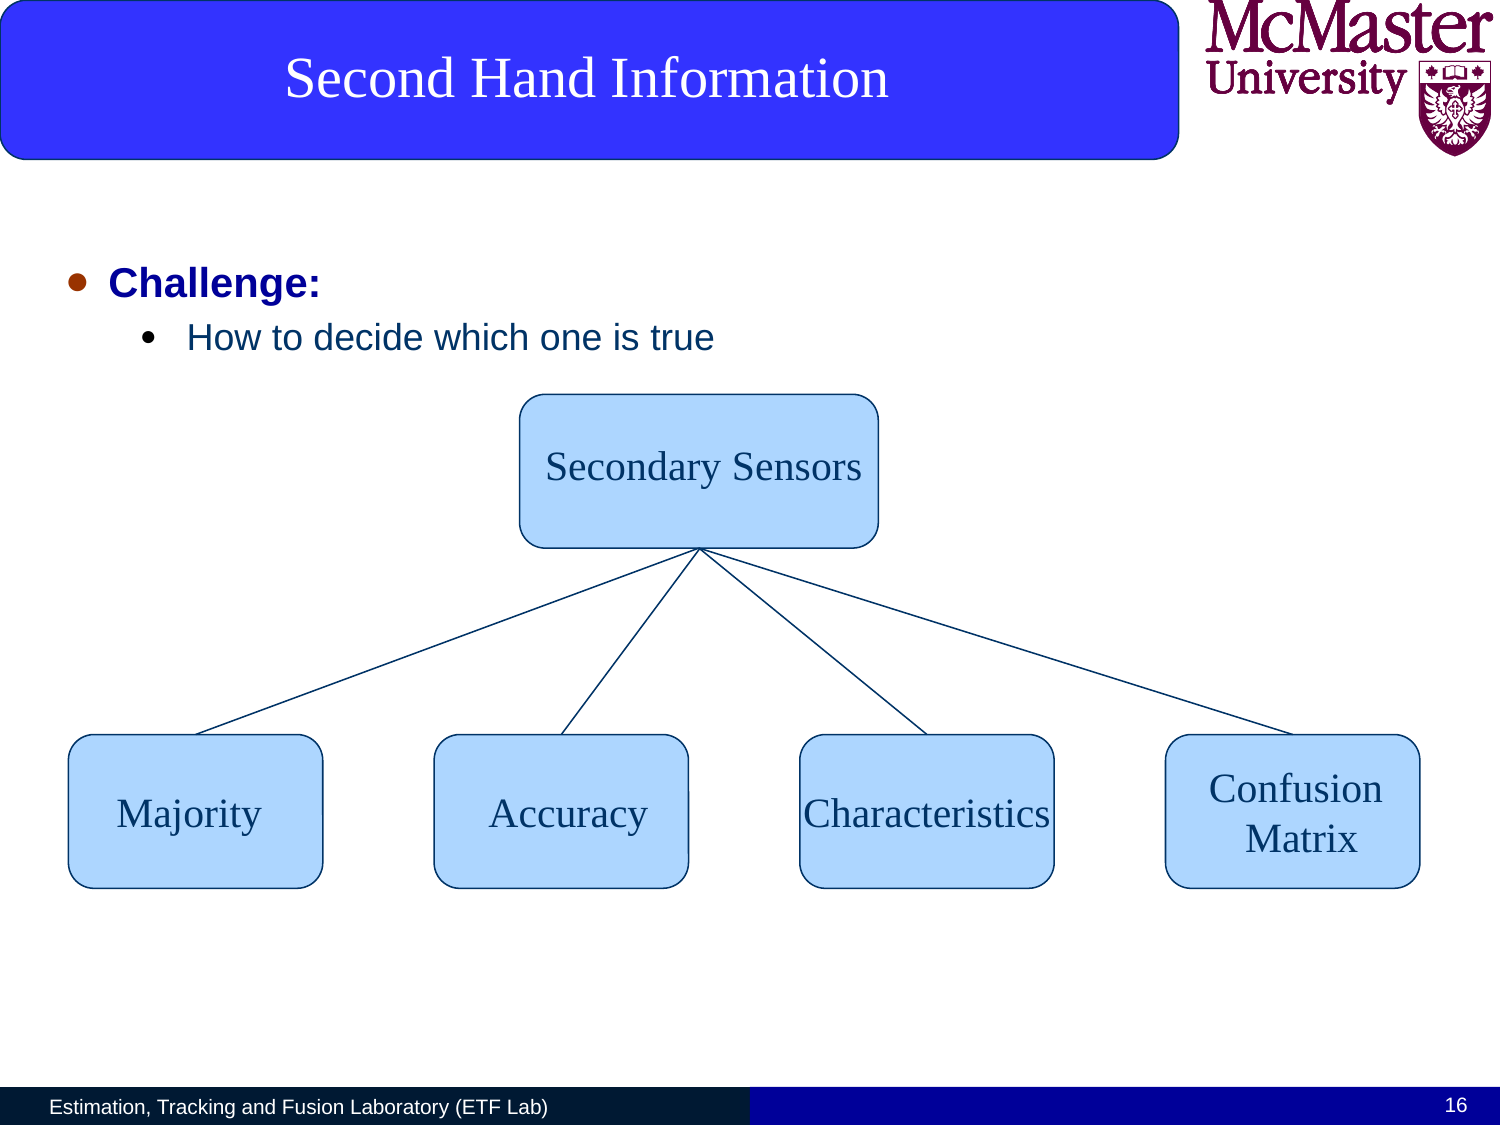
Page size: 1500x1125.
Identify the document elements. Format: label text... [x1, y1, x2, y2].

text_box Characteristics [788, 778, 1066, 844]
text_box Confusion Matrix [1194, 753, 1399, 869]
text_box [68, 734, 323, 889]
text_box Accuracy [473, 778, 664, 844]
text_box Majority [101, 778, 278, 844]
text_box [560, 547, 696, 735]
text_box Secondary Sensors [530, 431, 878, 497]
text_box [698, 547, 1293, 735]
text_box [434, 744, 689, 889]
text_box Challenge: How to decide which one is true [49, 194, 1466, 1024]
text_box [799, 744, 1055, 778]
text_box [1165, 734, 1420, 889]
text_box [799, 844, 1055, 889]
text_box [519, 394, 879, 546]
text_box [195, 547, 559, 735]
text_box Second Hand Information [87, 31, 1087, 117]
